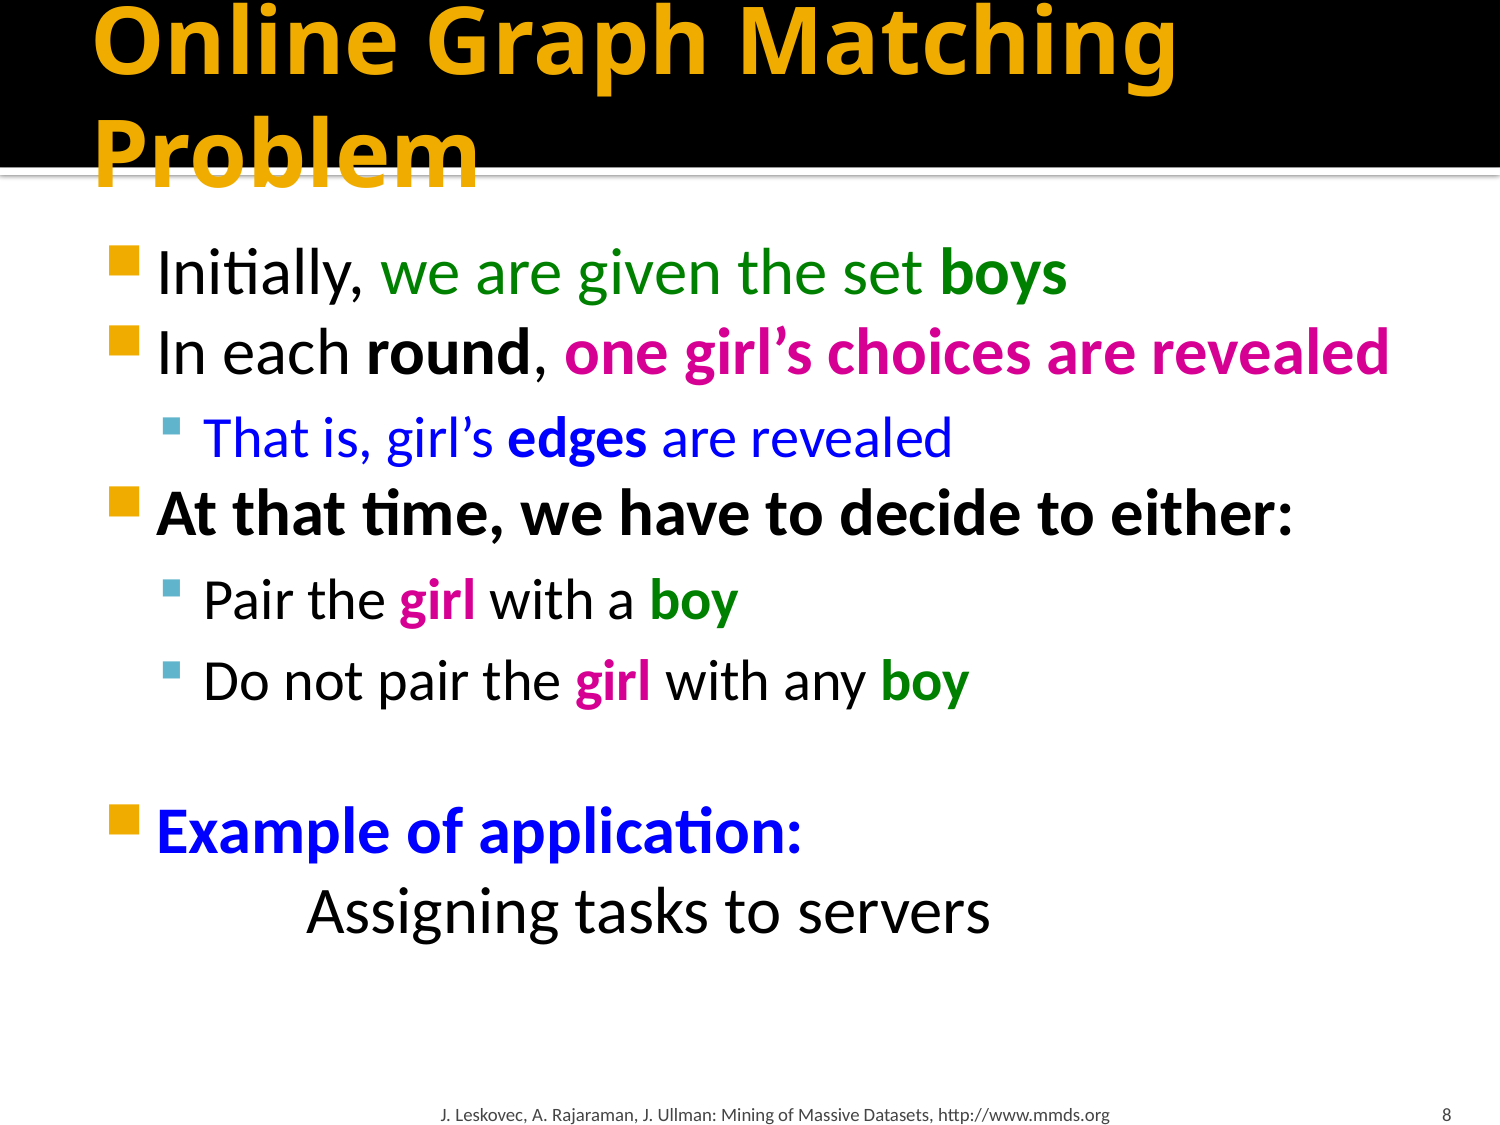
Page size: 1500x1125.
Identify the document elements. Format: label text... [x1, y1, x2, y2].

slide_number 8 [1345, 1080, 1467, 1125]
footer J. Leskovec, A. Rajaraman, J. Ullman: Mining of Massive Datasets, http://www.mmds.org [433, 1080, 1337, 1125]
title Online Graph Matching Problem [75, 12, 1425, 175]
list Initially, we are given the set boys In each round, one girl’s choices are revealed That is, girl’s edges are revealed At that time, we have to decide to either: Pair the girl with a boy Do not pair the girl with any boy Example of application: Assigning tasks to servers [75, 212, 1425, 1075]
